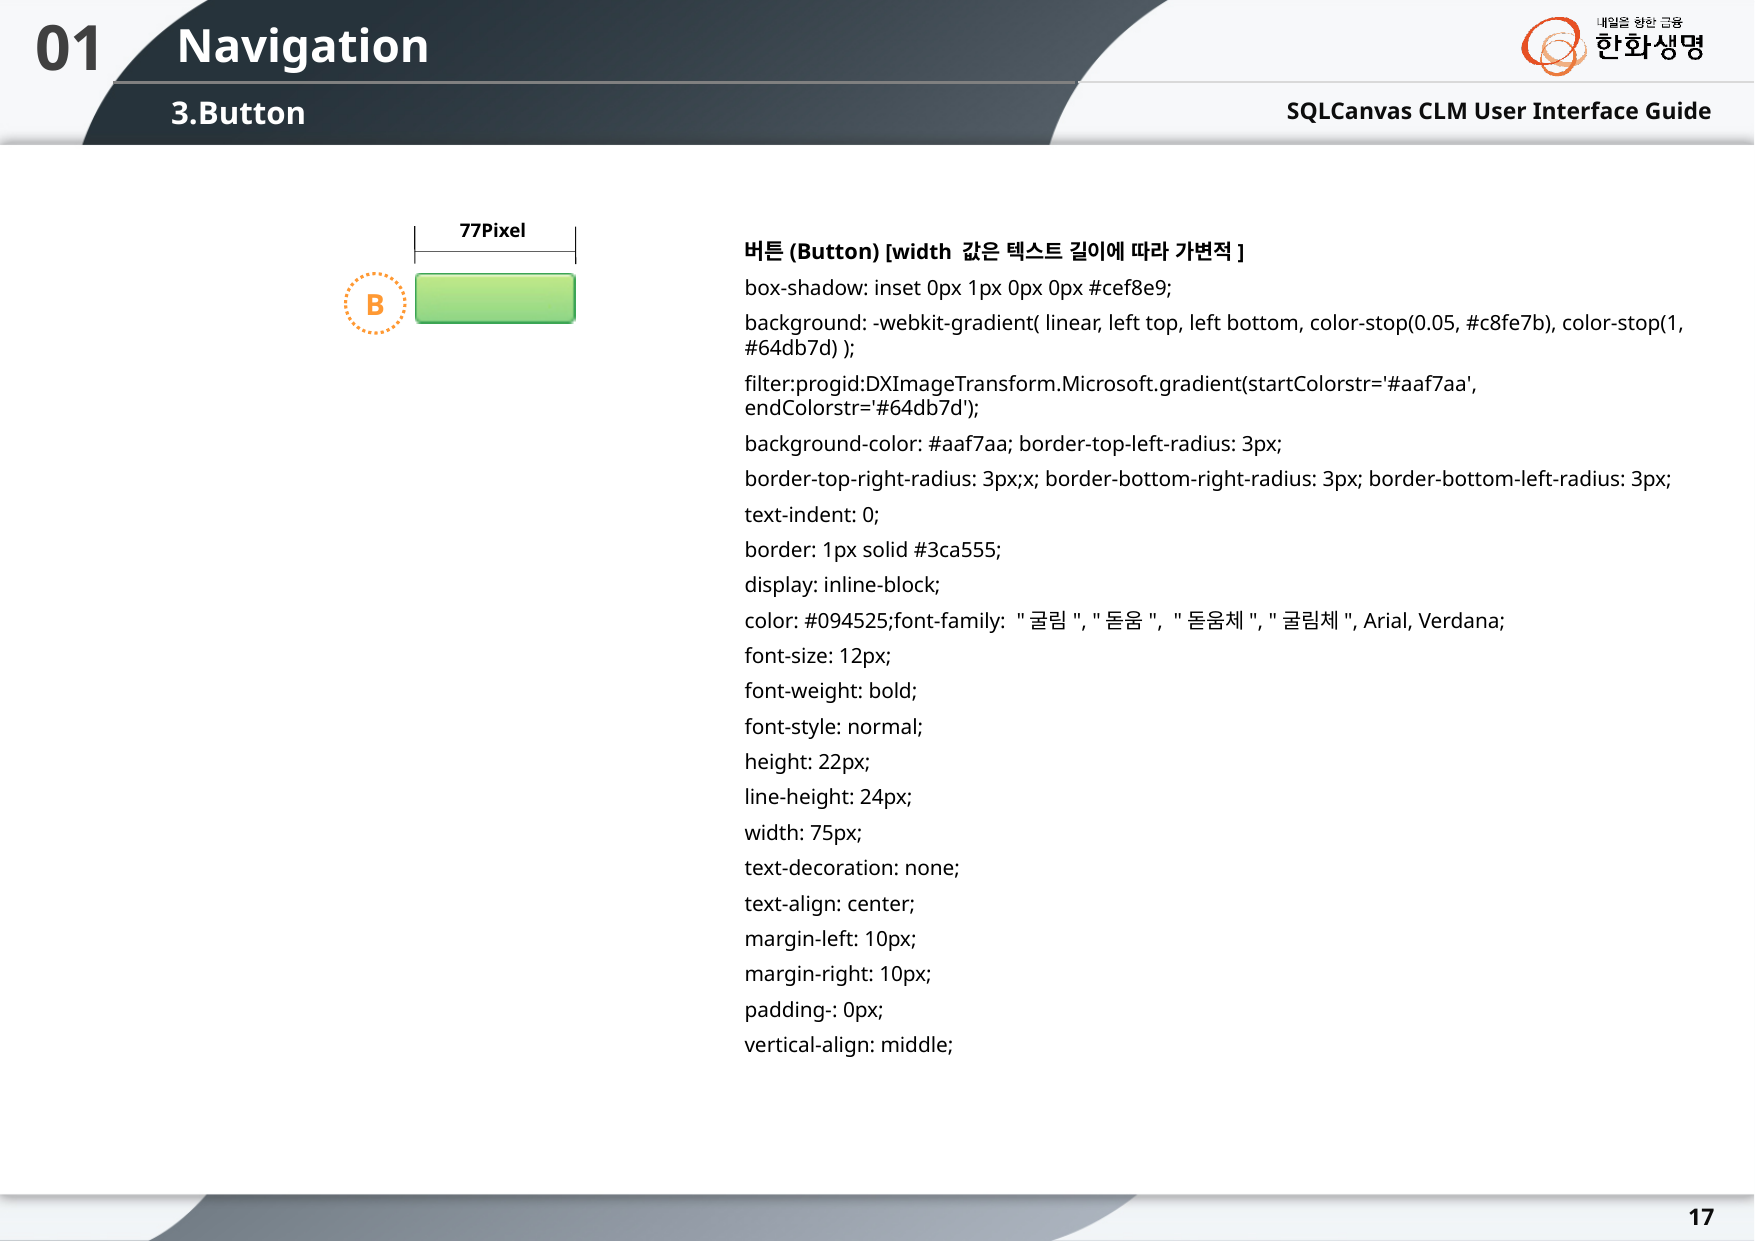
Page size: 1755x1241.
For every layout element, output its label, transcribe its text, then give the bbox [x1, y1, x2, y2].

picture [0, 0, 1755, 1241]
text_box 3.Button [171, 93, 722, 132]
text_box 01 [35, 8, 107, 84]
text_box 77Pixel [459, 218, 571, 242]
text_box Navigation [176, 17, 689, 73]
text_box SQLCanvas CLM User Interface Guide [1219, 96, 1712, 124]
text_box B [345, 273, 406, 334]
text_box 버튼(Button) [width 값은 텍스트 길이에 따라 가변적] box-shadow: inset 0px 1px 0px 0px #cef8e9; background: -webkit-gradient( linear, left top, left bottom, color-stop(0.05, #c8fe7b), color-stop(1, #64db7d) ); filter:progid:DXImageTransform.Microsoft.gradient(startColorstr='#aaf7aa', endColorstr='#64db7d'); background-color: #aaf7aa; border-top-left-radius: 3px; border-top-right-radius: 3px;x; border-bottom-right-radius: 3px; border-bottom-left-radius: 3px; text-indent: 0; border: 1px solid #3ca555; display: inline-block; color: #094525;font-family: "굴림", "돋움", "돋움체", "굴림체", Arial, Verdana; font-size: 12px; font-weight: bold; font-style: normal; height: 22px; line-height: 24px; width: 75px; text-decoration: none; text-align: center; margin-left: 10px; margin-right: 10px; padding-: 0px; vertical-align: middle; [729, 230, 1722, 1065]
